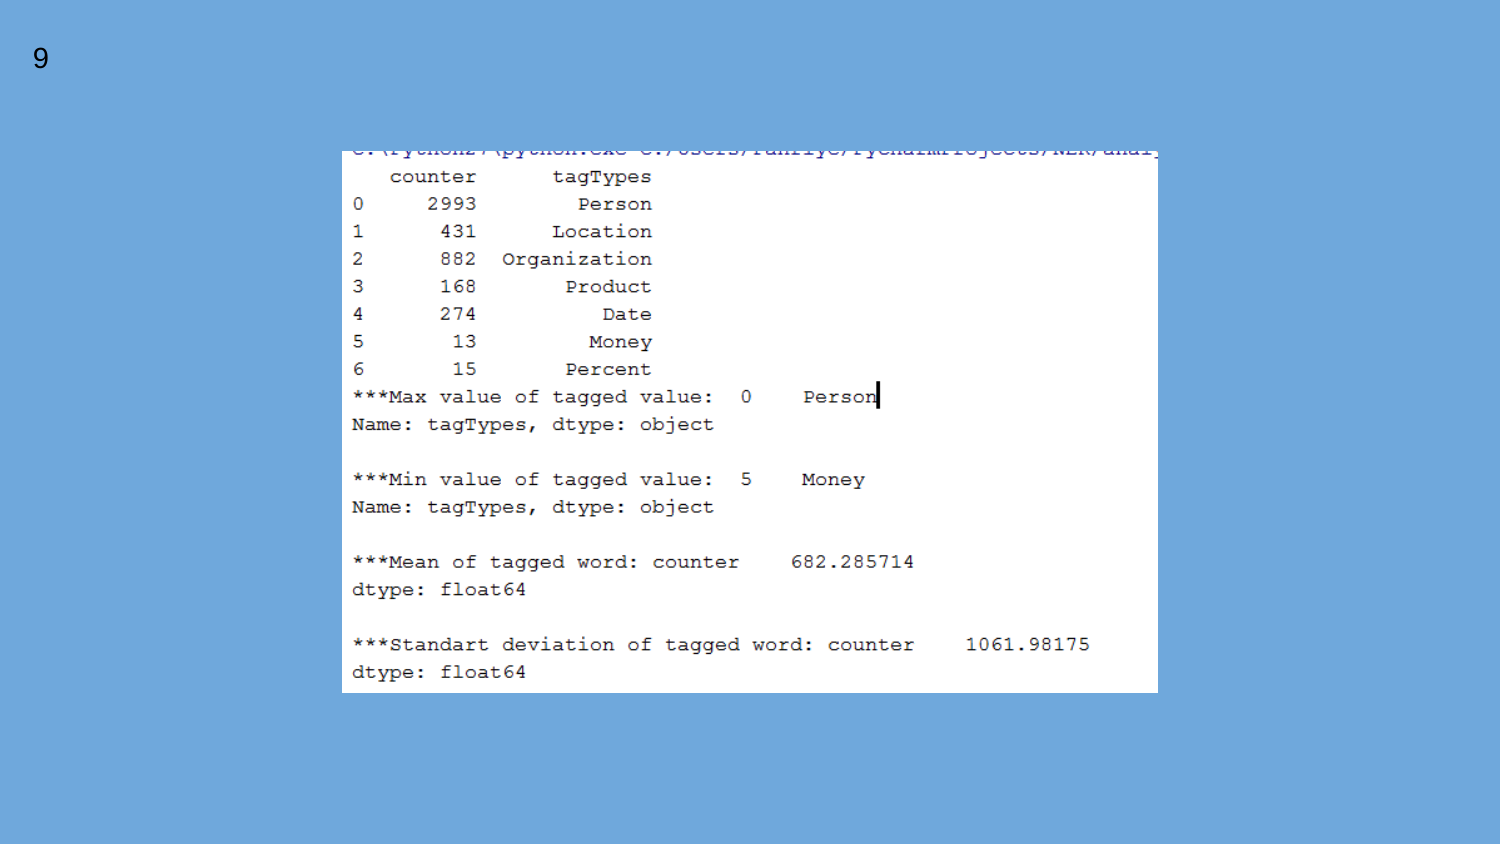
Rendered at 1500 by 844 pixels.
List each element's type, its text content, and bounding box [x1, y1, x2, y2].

slide_number 9 [17, 23, 315, 230]
picture [342, 150, 1158, 693]
